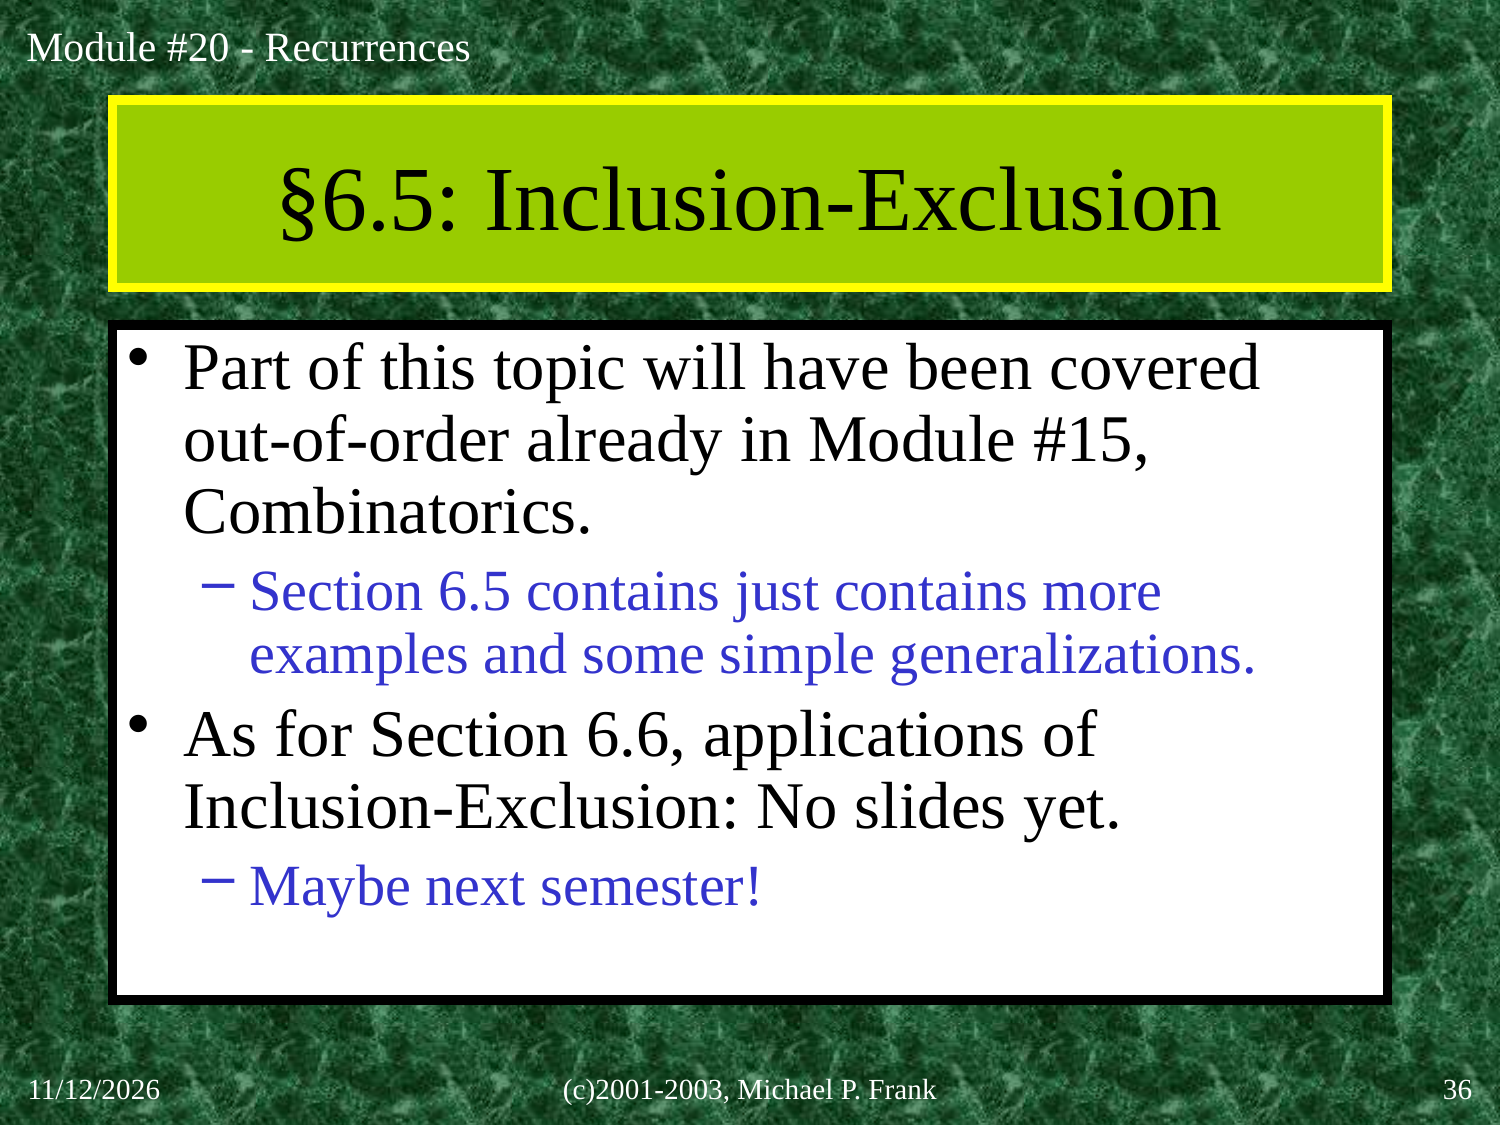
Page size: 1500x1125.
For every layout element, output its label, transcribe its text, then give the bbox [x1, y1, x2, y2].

slide_number 30-Sep-20 [12, 1062, 326, 1113]
title §6.5: Inclusion-Exclusion [108, 95, 1392, 292]
footer (c)2001-2003, Michael P. Frank [512, 1062, 988, 1113]
slide_number 36 [1174, 1062, 1488, 1113]
picture [0, 0, 1500, 1125]
list Part of this topic will have been covered out-of-order already in Module #15, Combinatorics. Section 6.5 contains just contains more examples and some simple generalizations. As for Section 6.6, applications of Inclusion-Exclusion: No slides yet. Maybe next semester! [108, 320, 1392, 1005]
